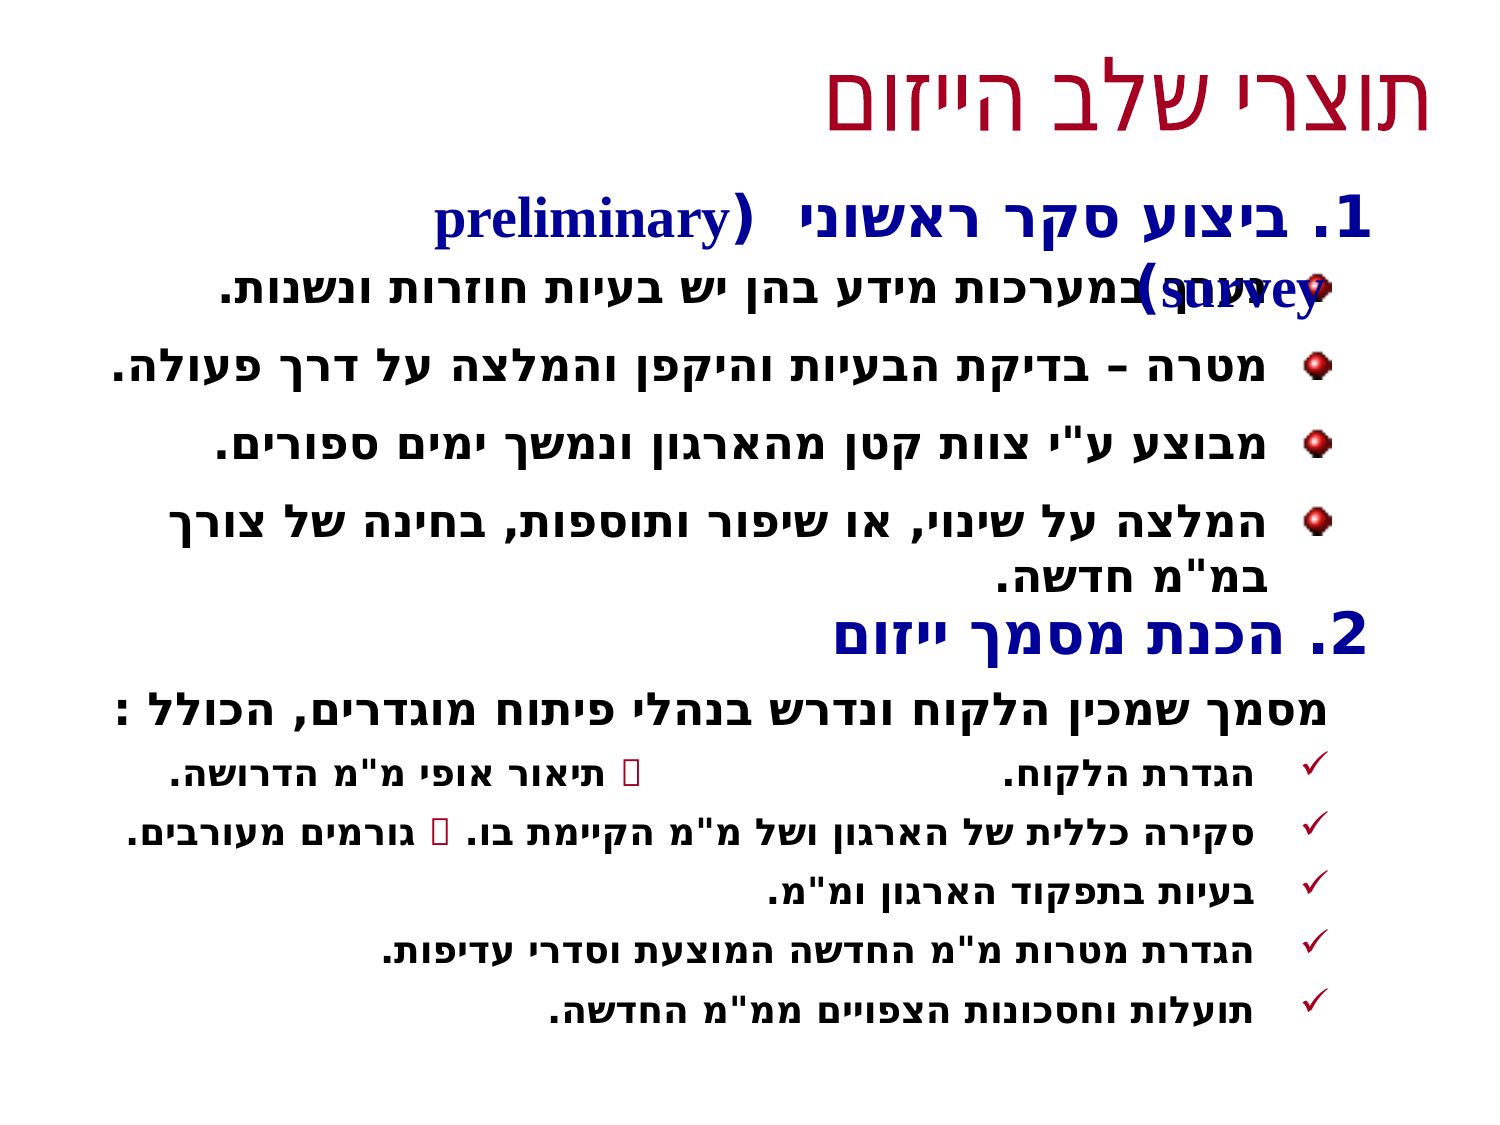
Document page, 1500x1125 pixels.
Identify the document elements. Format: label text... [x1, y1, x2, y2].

picture [1299, 425, 1332, 458]
picture [1299, 347, 1332, 380]
text_box נערך במערכות מידע בהן יש בעיות חוזרות ונשנות. מטרה – בדיקת הבעיות והיקפן והמלצה על דרך פעולה. מבוצע ע"י צוות קטן מהארגון ונמשך ימים ספורים. המלצה על שינוי, או שיפור ותוספות, בחינה של צורך במ"מ חדשה. [92, 250, 1347, 609]
text_box מסמך שמכין הלקוח ונדרש בנהלי פיתוח מוגדרים, הכולל : הגדרת הלקוח.  תיאור אופי מ"מ הדרושה. סקירה כללית של הארגון ושל מ"מ הקיימת בו.  גורמים מעורבים. בעיות בתפקוד הארגון ומ"מ. הגדרת מטרות מ"מ החדשה המוצעת וסדרי עדיפות. תועלות וחסכונות הצפויים ממ"מ החדשה. [0, 678, 1346, 1039]
picture [1299, 502, 1332, 536]
text_box 1. ביצוע סקר ראשוני (preliminary survey) [230, 171, 1389, 326]
text_box 2. הכנת מסמך ייזום [362, 589, 1385, 674]
